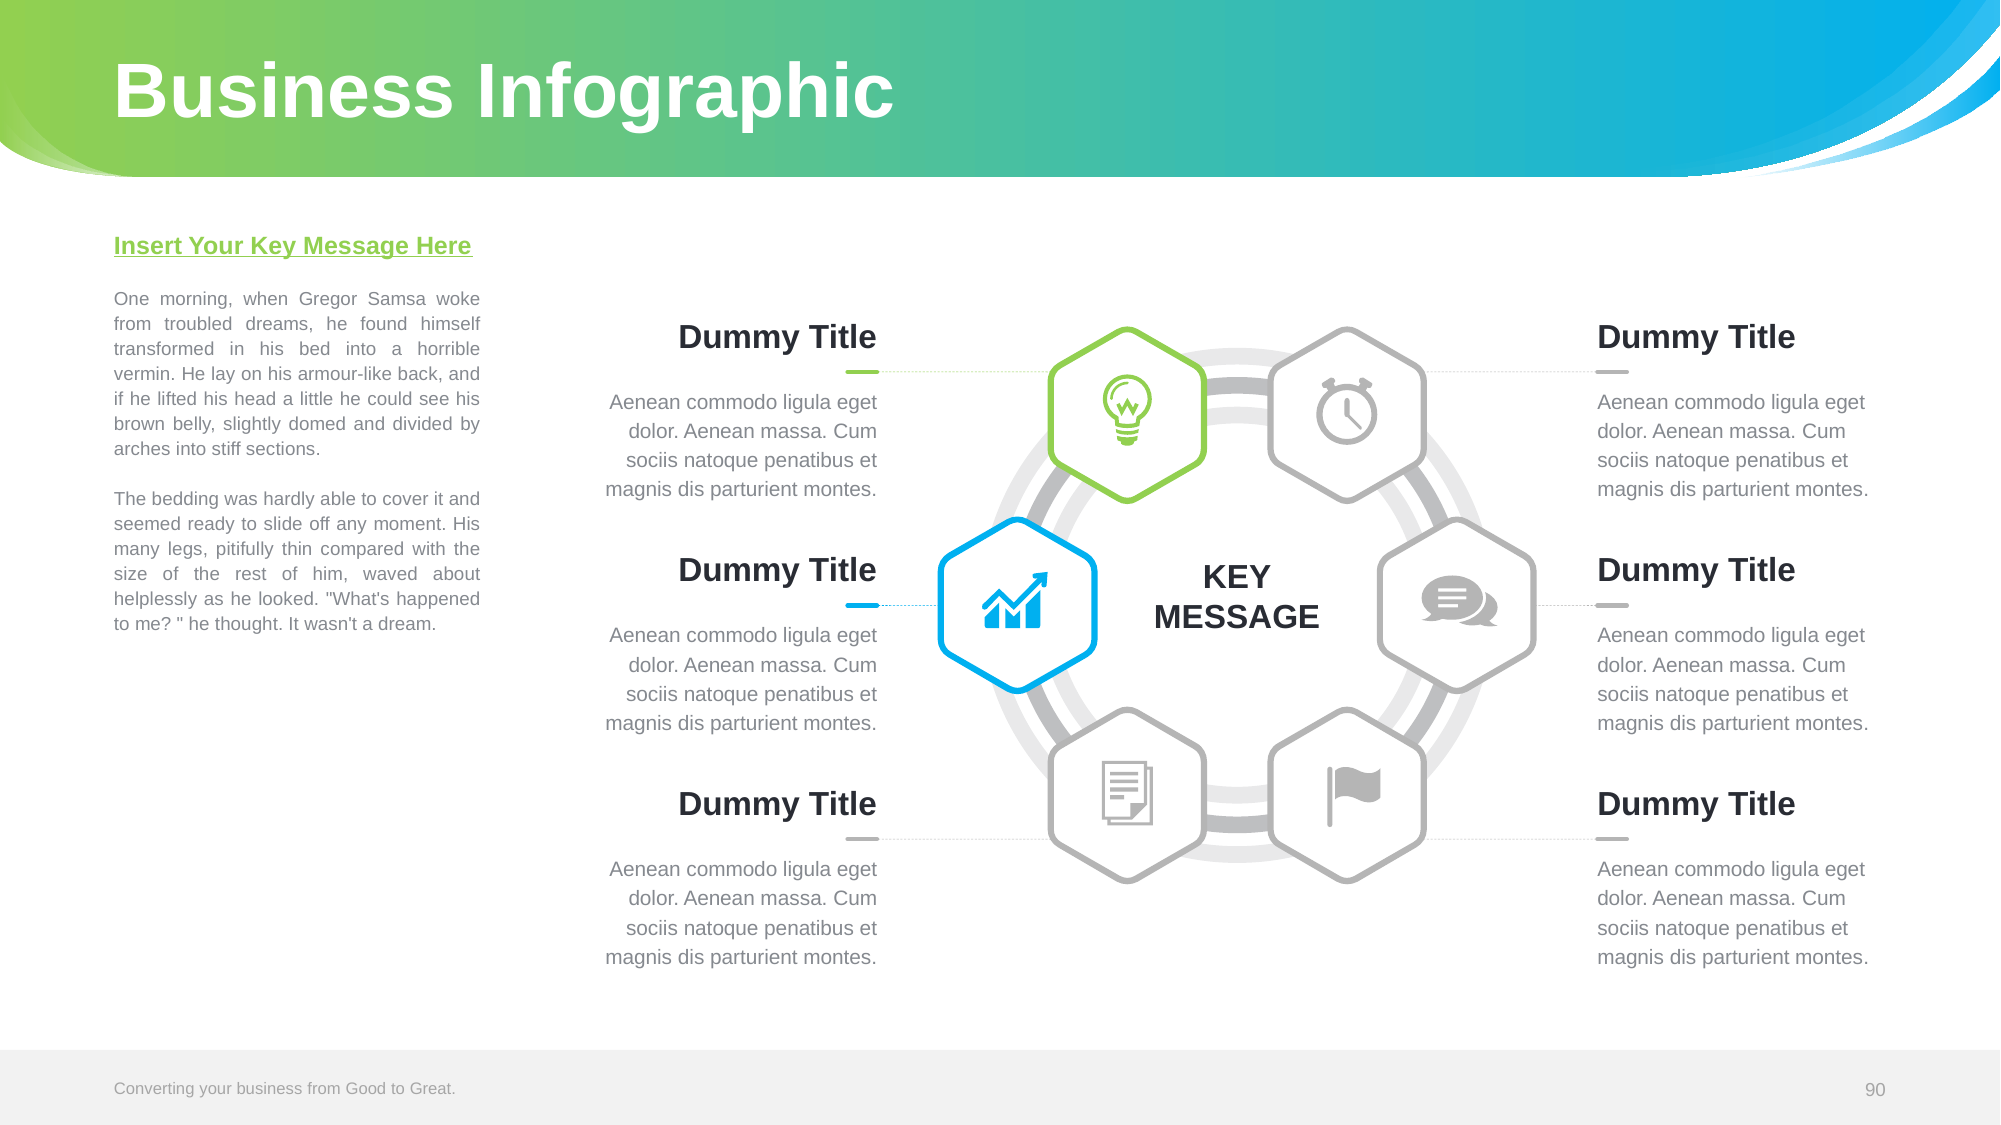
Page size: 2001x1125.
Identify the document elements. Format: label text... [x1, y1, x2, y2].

list Insert Your Key Message Here One morning, when Gregor Samsa woke from troubled dreams, he found himself transformed in his bed into a horrible vermin. He lay on his armour-like back, and if he lifted his head a little he could see his brown belly, slightly domed and divided by arches into stiff sections. The bedding was hardly able to cover it and seemed ready to slide off any moment. His many legs, pitifully thin compared with the size of the rest of him, waved about helplessly as he looked. "What's happened to me? " he thought. It wasn't a dream. [114, 234, 481, 1014]
slide_number 90 [1791, 1069, 1886, 1109]
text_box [587, 314, 1887, 970]
footer Converting your business from Good to Great. [114, 1068, 899, 1108]
title Business Infographic [114, 7, 1886, 177]
